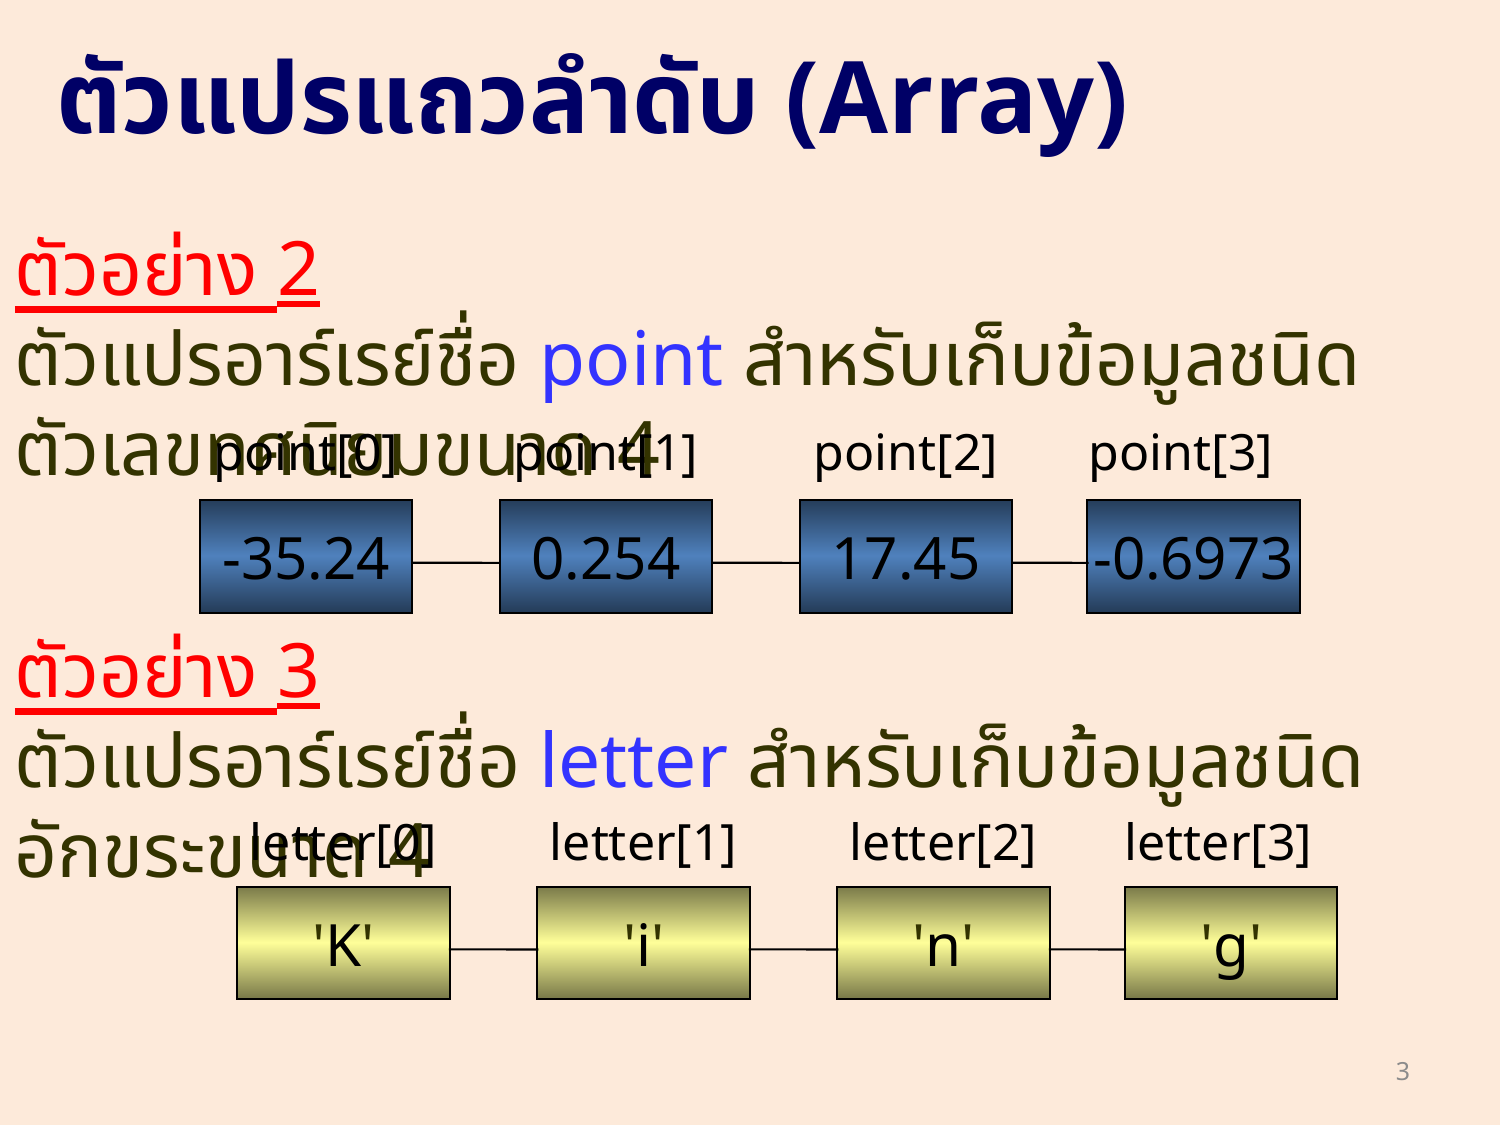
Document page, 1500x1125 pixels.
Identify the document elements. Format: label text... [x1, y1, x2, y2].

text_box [199, 399, 1301, 613]
text_box ตัวอย่าง 3 ตัวแปรอาร์เรย์ชื่อ letter สำหรับเก็บข้อมูลชนิดอักขระขนาด 4 [0, 615, 1500, 901]
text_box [237, 789, 1338, 1000]
text_box ตัวอย่าง 2 ตัวแปรอาร์เรย์ชื่อ point สำหรับเก็บข้อมูลชนิดตัวเลขทศนิยมขนาด 4 [0, 213, 1450, 499]
slide_number 3 [1074, 1042, 1425, 1103]
title ตัวแปรแถวลำดับ (Array) [41, 0, 1459, 188]
